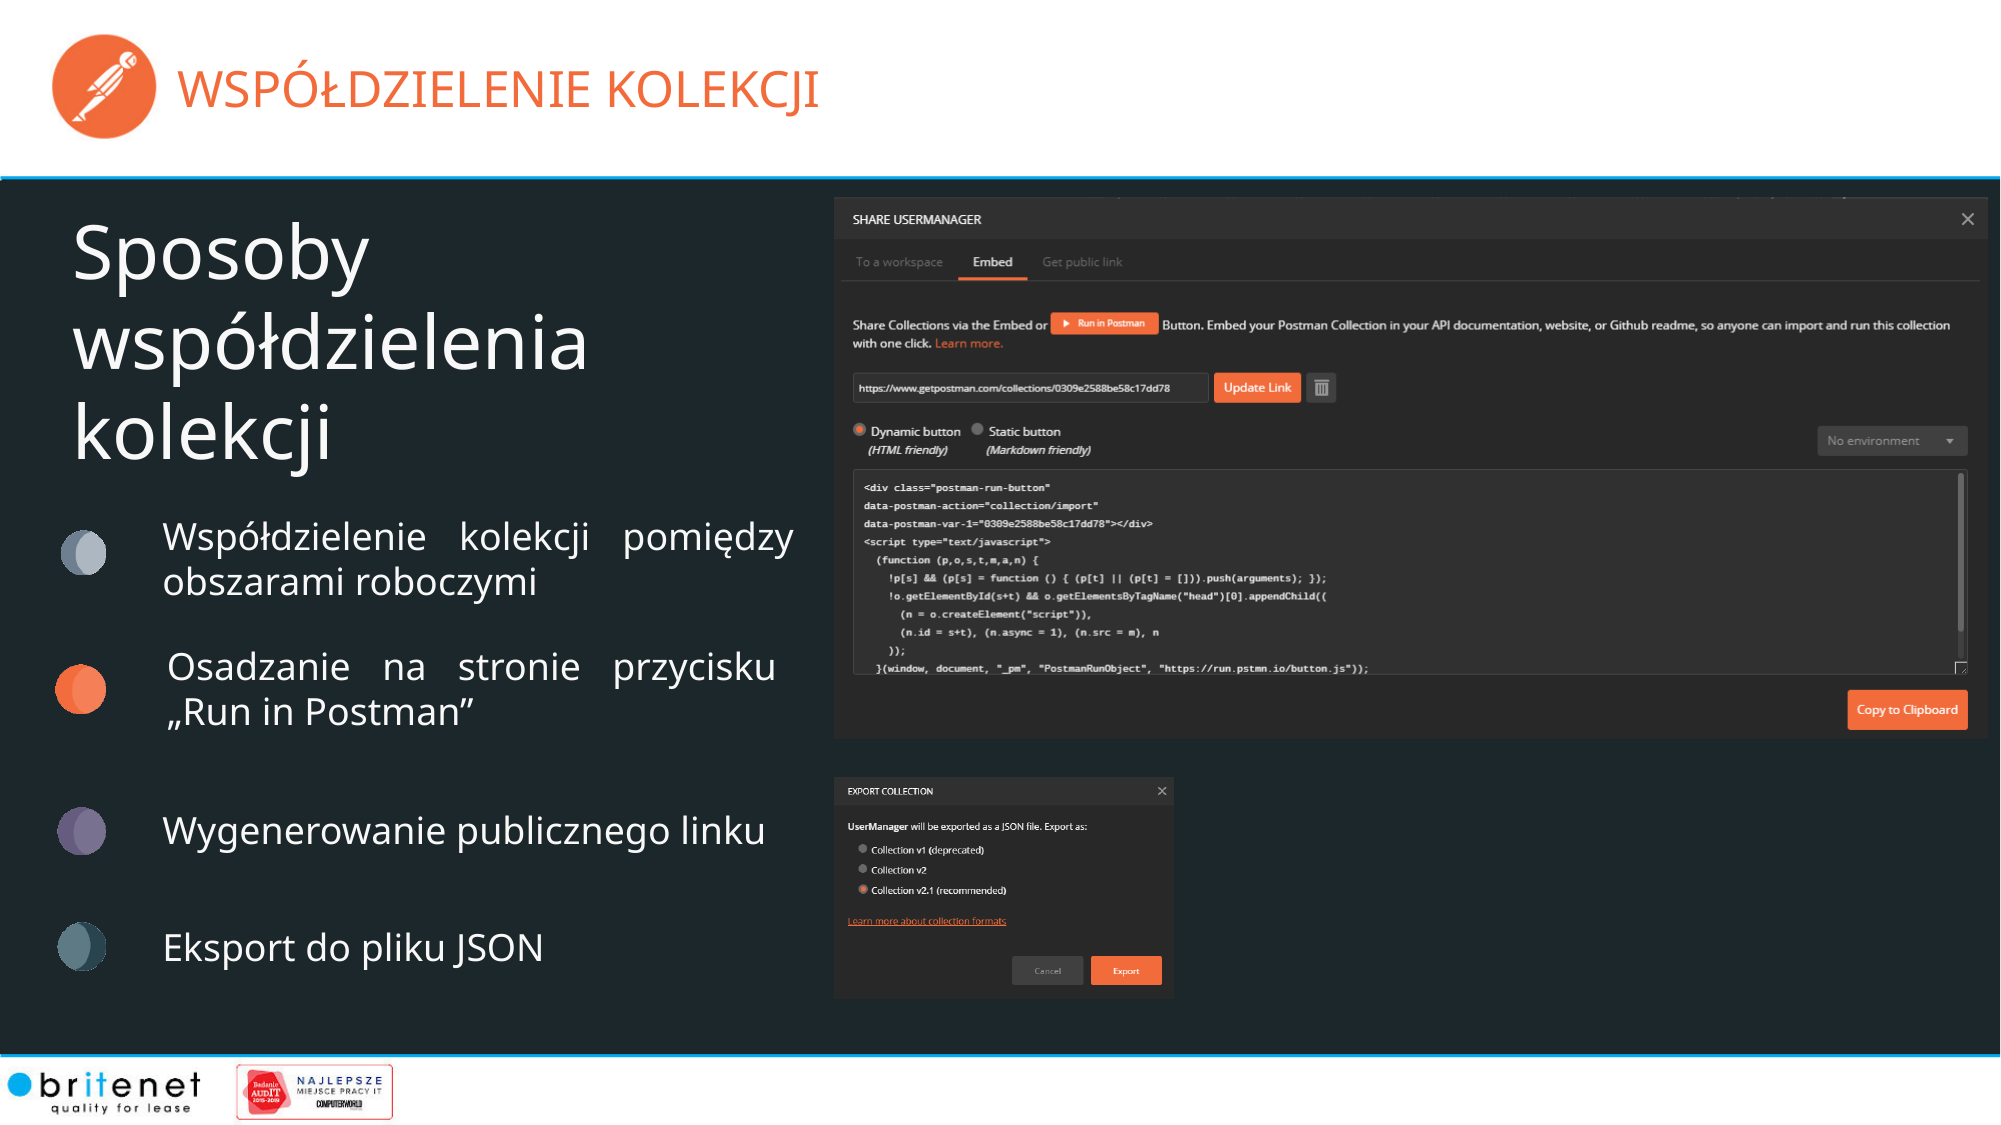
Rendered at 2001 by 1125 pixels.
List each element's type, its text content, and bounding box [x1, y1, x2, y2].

picture [0, 1058, 2001, 1125]
text_box Wygenerowanie publicznego linku [147, 799, 810, 860]
text_box Sposoby współdzielenia kolekcji [57, 197, 793, 483]
text_box WSPÓŁDZIELENIE KOLEKCJI [162, 49, 939, 125]
picture [0, 180, 2001, 1054]
text_box Eksport do pliku JSON [147, 916, 633, 977]
text_box Osadzanie na stronie przycisku „Run in Postman” [152, 635, 793, 740]
text_box Współdzielenie kolekcji pomiędzy obszarami roboczymi [147, 505, 810, 611]
picture [0, 0, 2001, 176]
